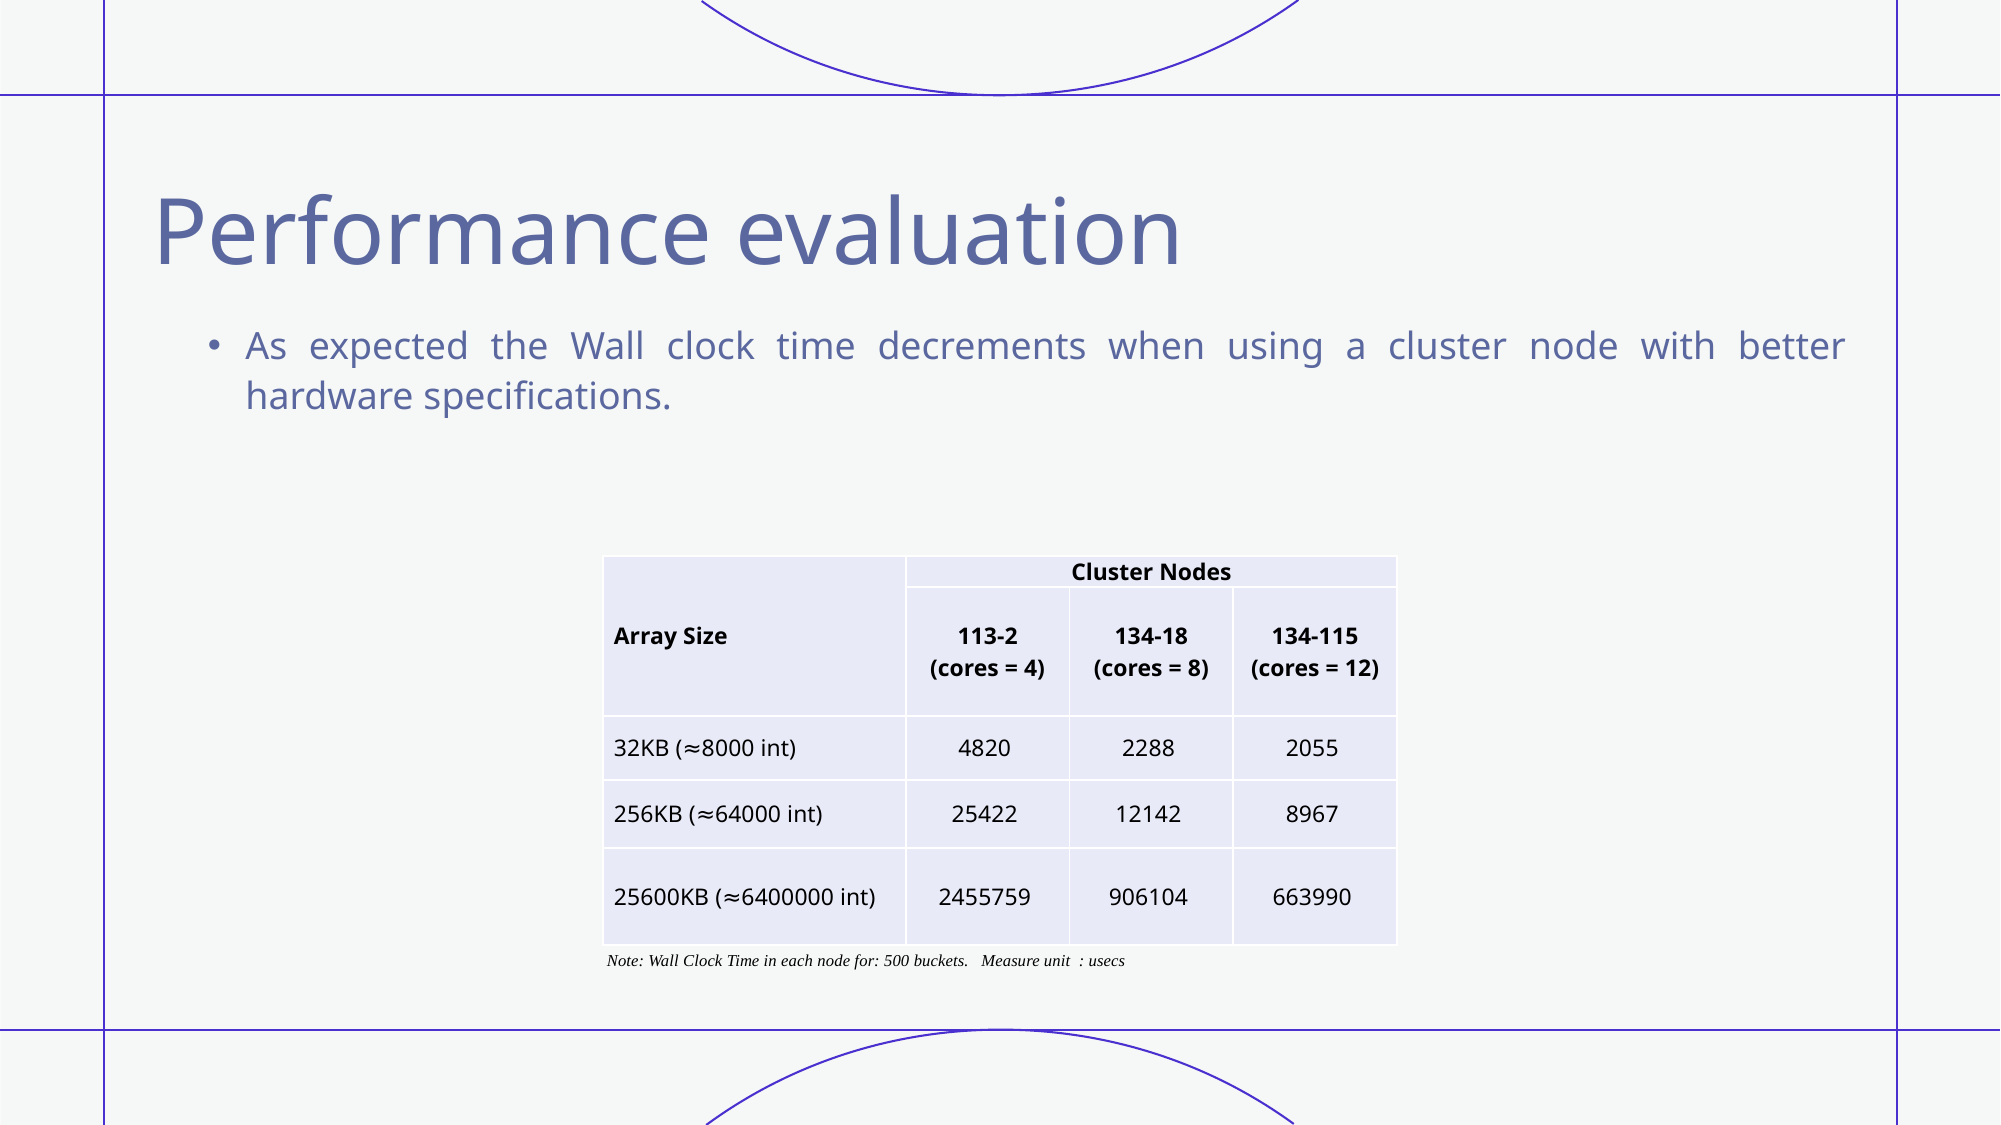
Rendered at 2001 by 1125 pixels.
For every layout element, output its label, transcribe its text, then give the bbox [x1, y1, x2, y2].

table_cell 4820 [907, 717, 1069, 779]
table_cell 134-115 (cores = 12) [1234, 588, 1396, 715]
table_cell 25600KB (≈6400000 int) [604, 849, 905, 942]
table_cell 12142 [1070, 781, 1232, 847]
table_cell 113-2 (cores = 4) [907, 588, 1069, 715]
table_cell 25422 [907, 781, 1069, 847]
text_box Note: Wall Clock Time in each node for: 500 buckets. Measure unit : usecs [536, 942, 1538, 978]
table_cell 663990 [1234, 849, 1396, 942]
list As expected the Wall clock time decrements when using a cluster node with better hardware specifications. [137, 310, 1863, 987]
table_cell 906104 [1070, 849, 1232, 942]
title Performance evaluation [137, 119, 1863, 310]
table_header Array Size [604, 557, 905, 715]
table_cell 32KB (≈8000 int) [604, 717, 905, 779]
table_cell 8967 [1234, 781, 1396, 847]
table_cell 2455759 [907, 849, 1069, 942]
table_cell 2288 [1070, 717, 1232, 779]
table_header Cluster Nodes [907, 557, 1396, 586]
table_cell 2055 [1234, 717, 1396, 779]
table_cell 134-18 (cores = 8) [1070, 588, 1232, 715]
table_cell 256KB (≈64000 int) [604, 781, 905, 847]
